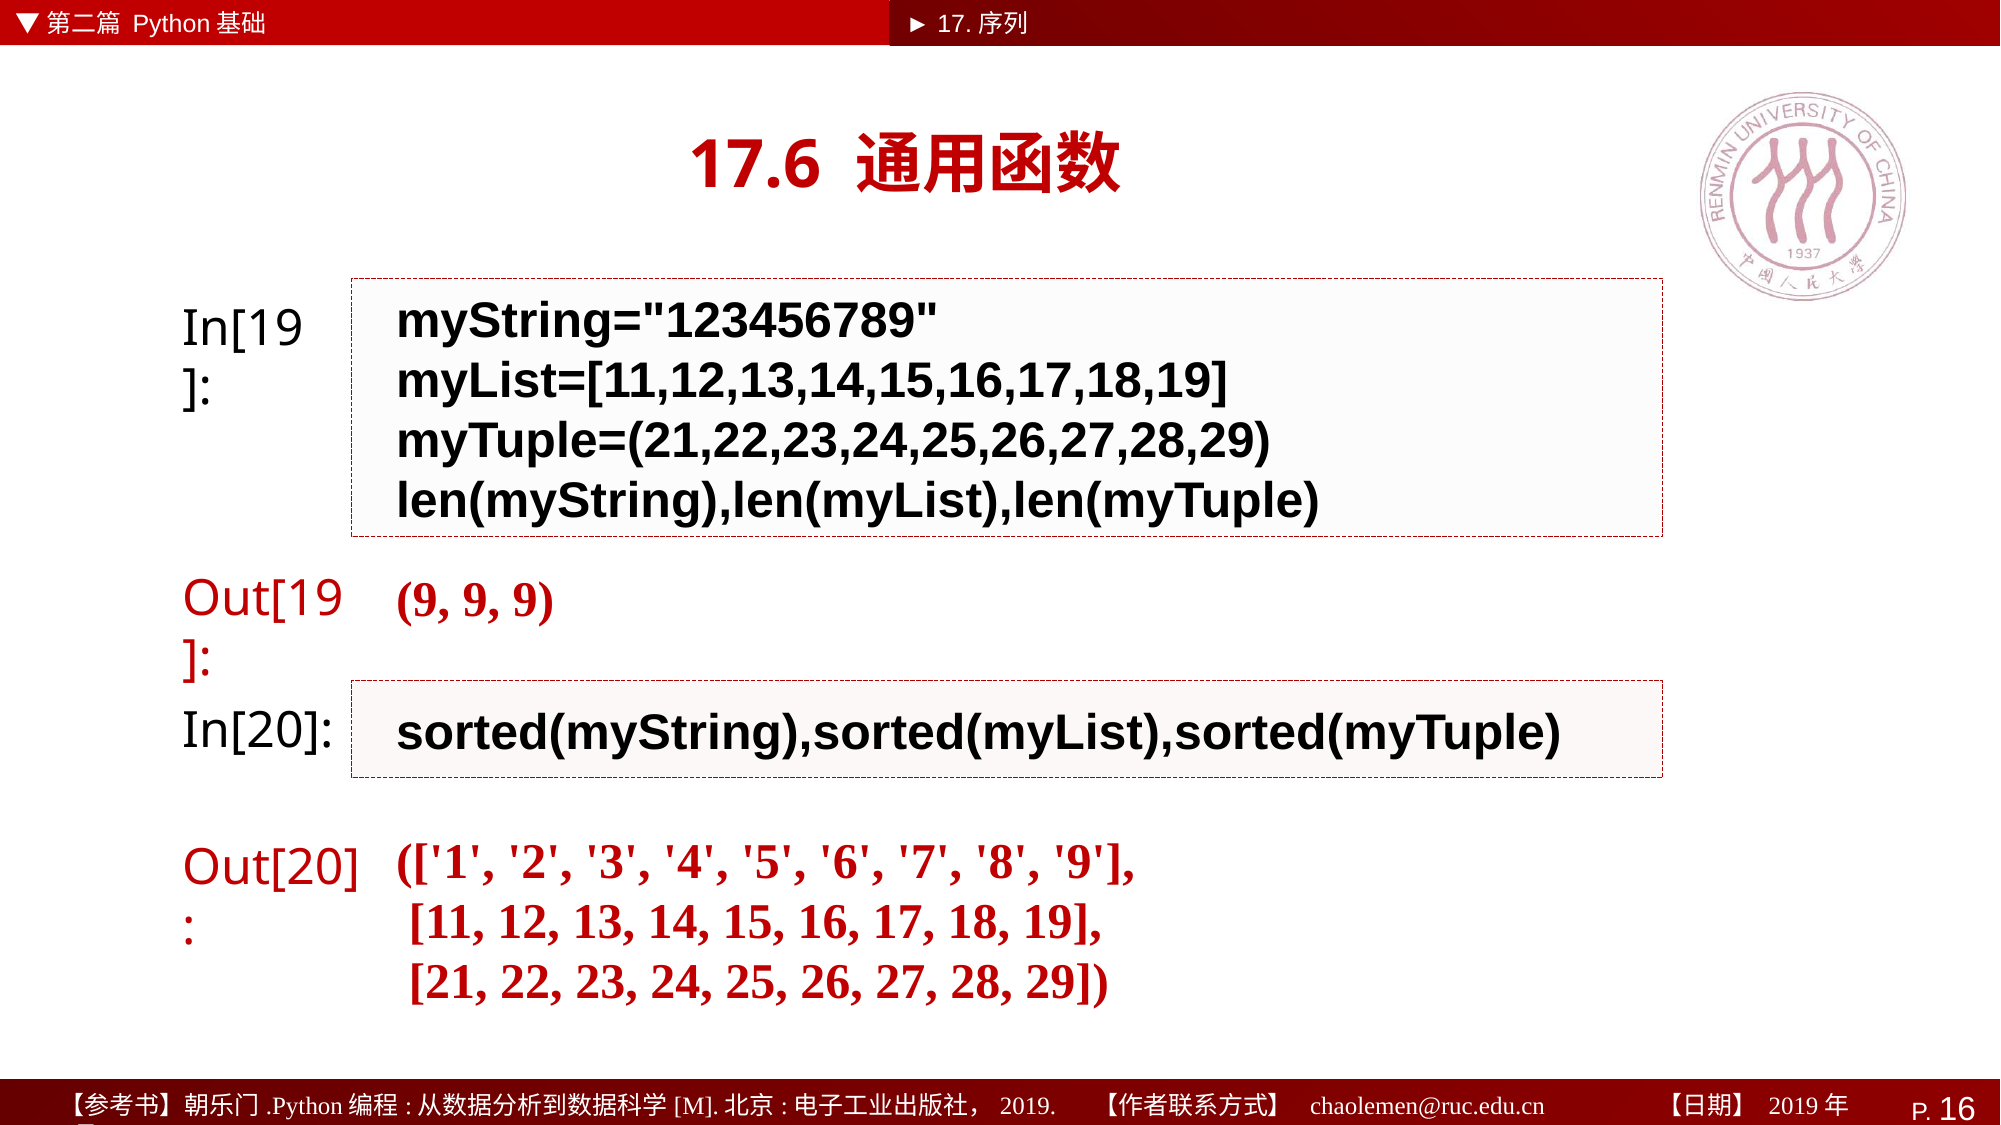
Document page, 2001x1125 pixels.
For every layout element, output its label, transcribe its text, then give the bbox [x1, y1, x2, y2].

title 17.6 通用函数 [101, 92, 1710, 229]
picture [1696, 89, 1910, 304]
list ▼第二篇 Python基础 [0, 0, 725, 43]
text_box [167, 278, 1663, 646]
list ► 17.序列 [890, 0, 1249, 43]
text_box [167, 680, 1663, 1020]
